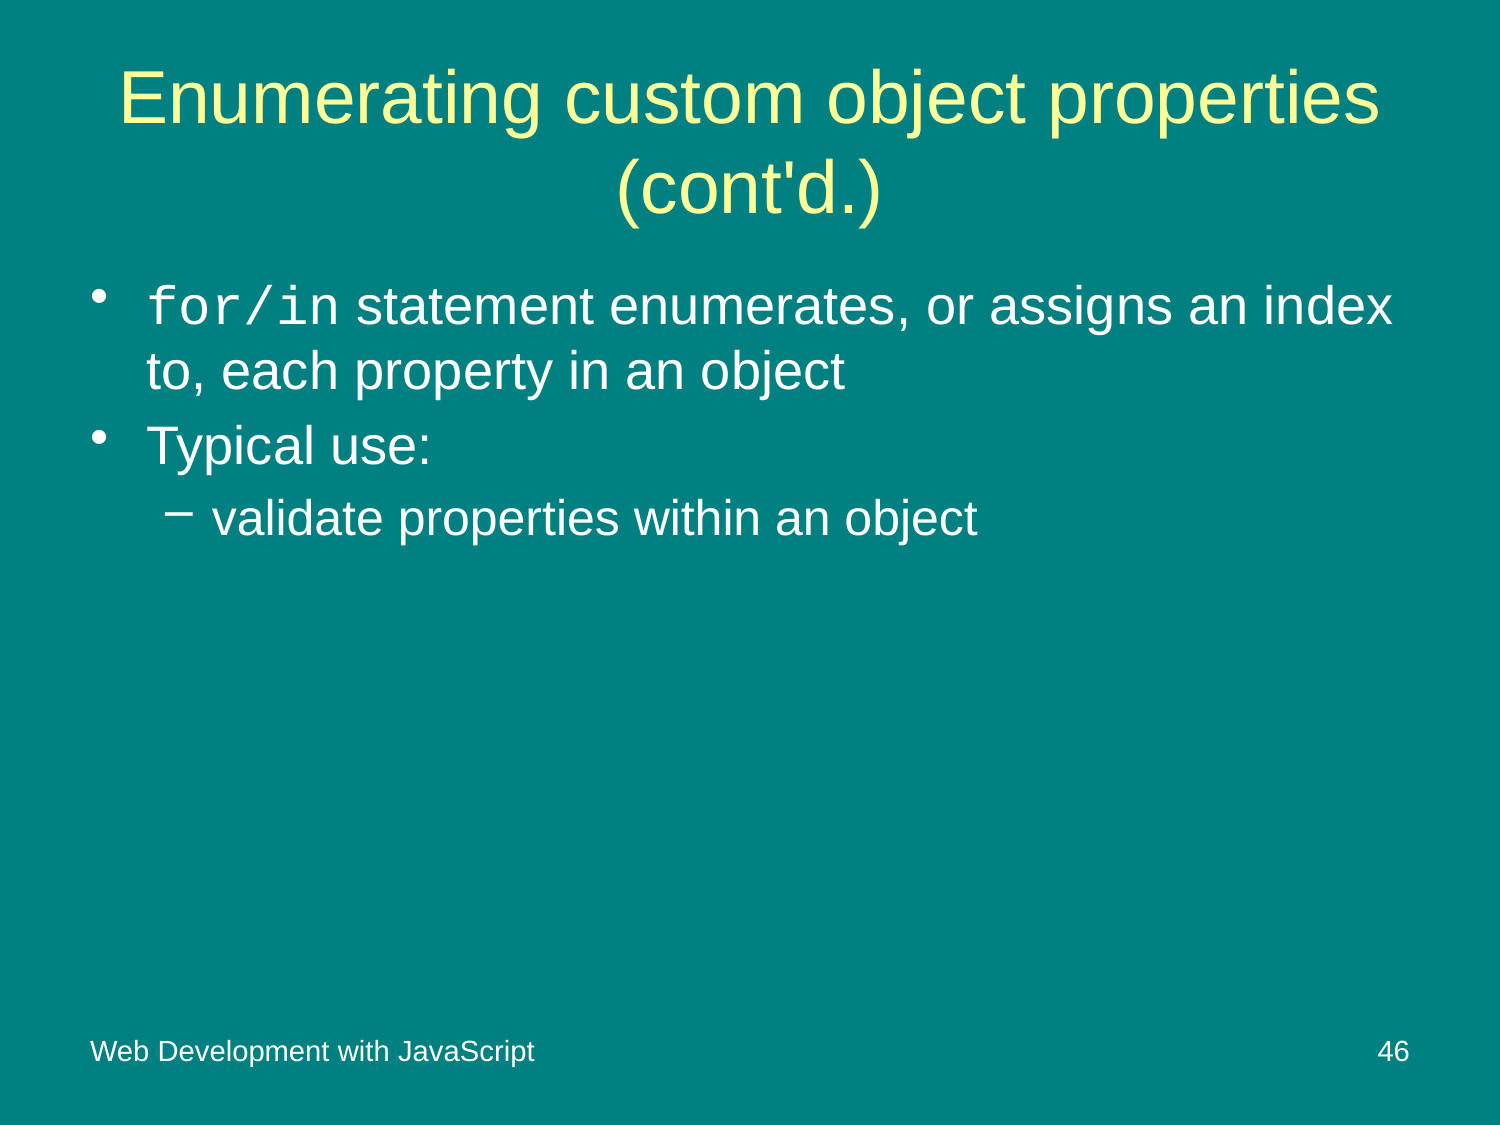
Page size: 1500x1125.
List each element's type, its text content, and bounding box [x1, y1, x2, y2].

slide_number 46 [1074, 1024, 1426, 1103]
title Enumerating custom object properties (cont'd.) [75, 45, 1425, 233]
list for/in statement enumerates, or assigns an index to, each property in an object Typical use: validate properties within an object [75, 262, 1425, 1005]
footer Web Development with JavaScript [74, 1024, 988, 1103]
